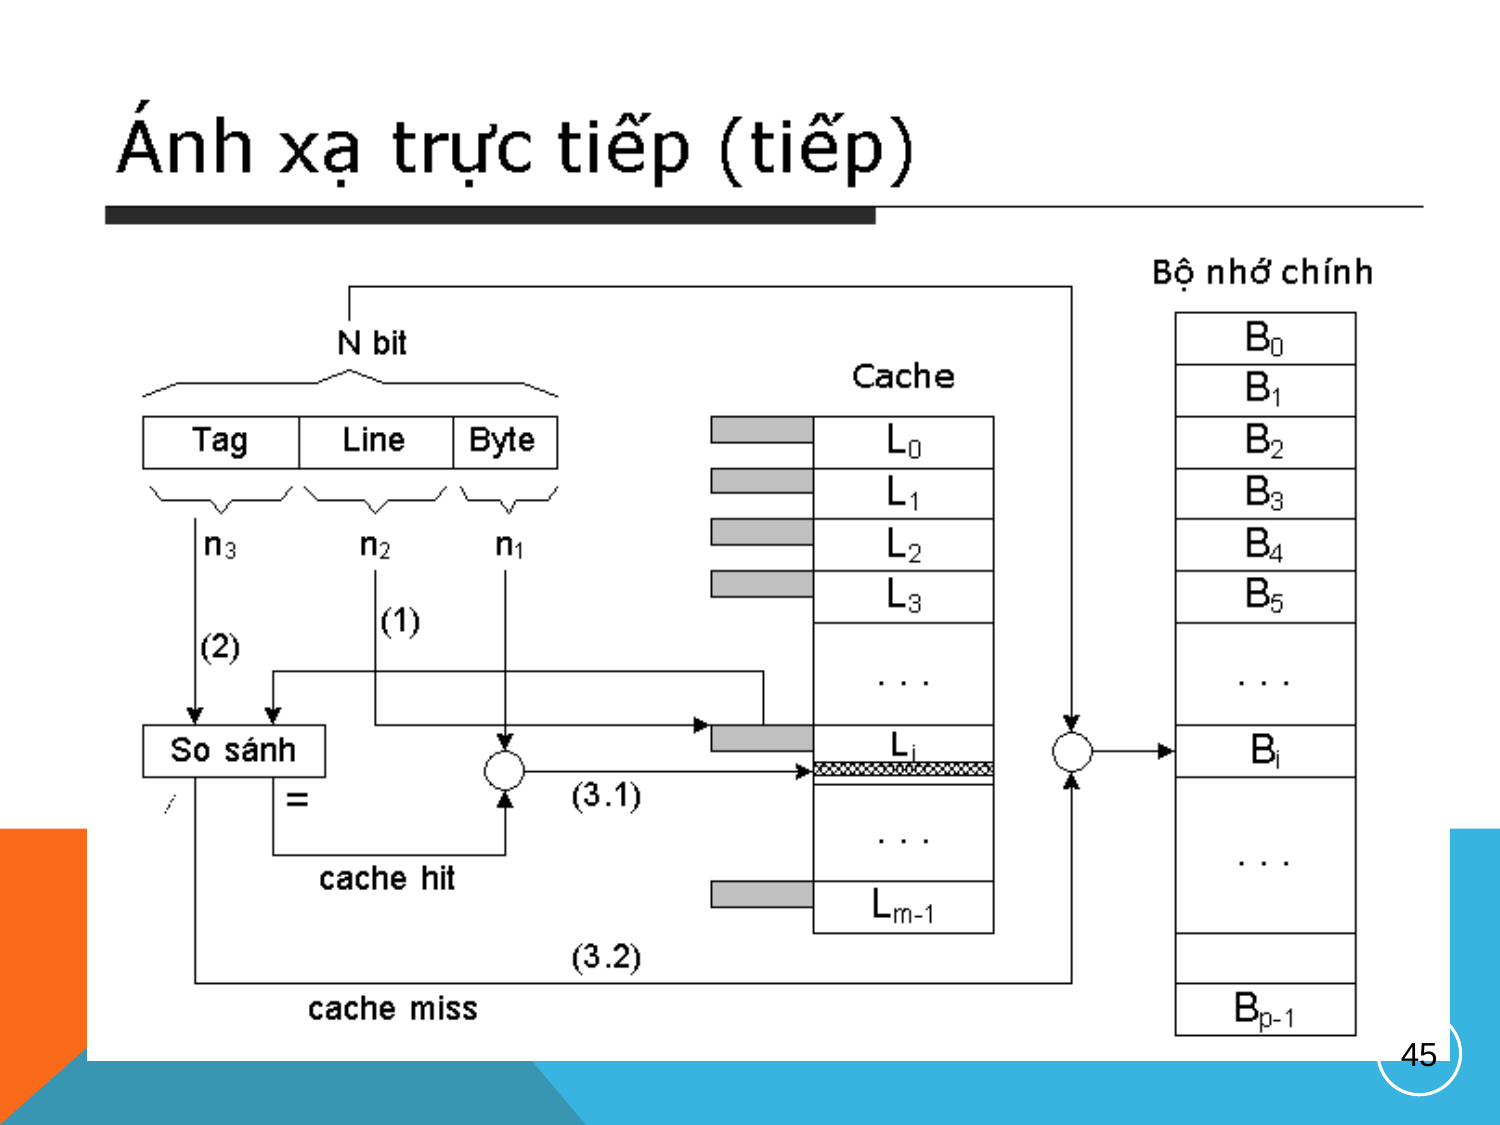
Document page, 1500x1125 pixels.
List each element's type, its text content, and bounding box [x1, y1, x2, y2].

picture [87, 90, 1451, 1061]
slide_number 45 [1378, 1028, 1463, 1097]
